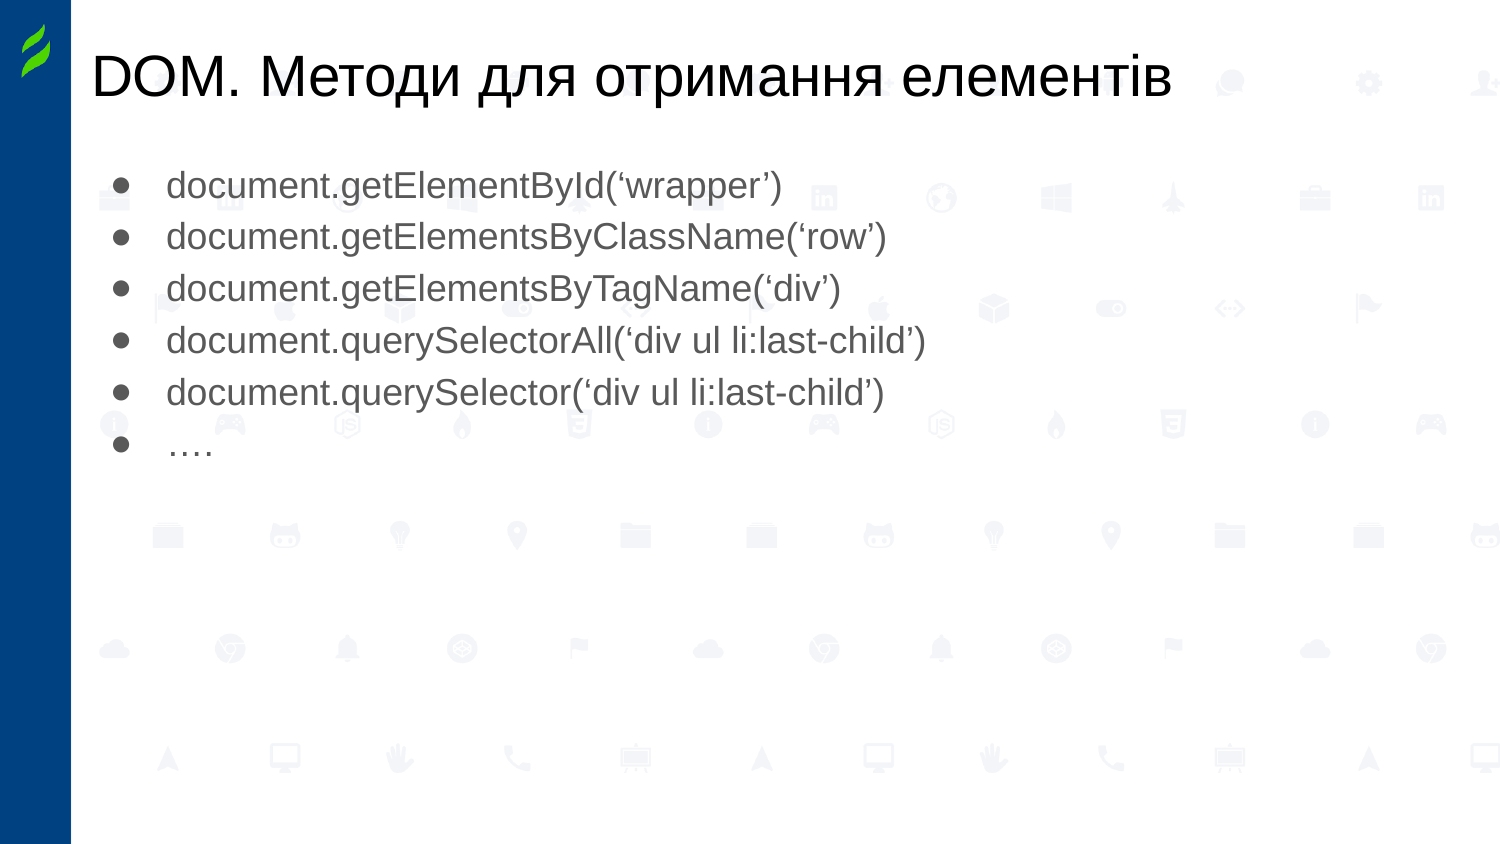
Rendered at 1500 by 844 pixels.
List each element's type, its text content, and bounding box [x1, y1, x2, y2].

title DOM. Методи для отримання елементів [76, 23, 1474, 117]
picture [0, 0, 1500, 844]
list document.getElementById(‘wrapper’) document.getElementsByClassName(‘row’) document.getElementsByTagName(‘div’) document.querySelectorAll(‘div ul li:last-child’) document.querySelector(‘div ul li:last-child’) …. [76, 139, 1474, 700]
